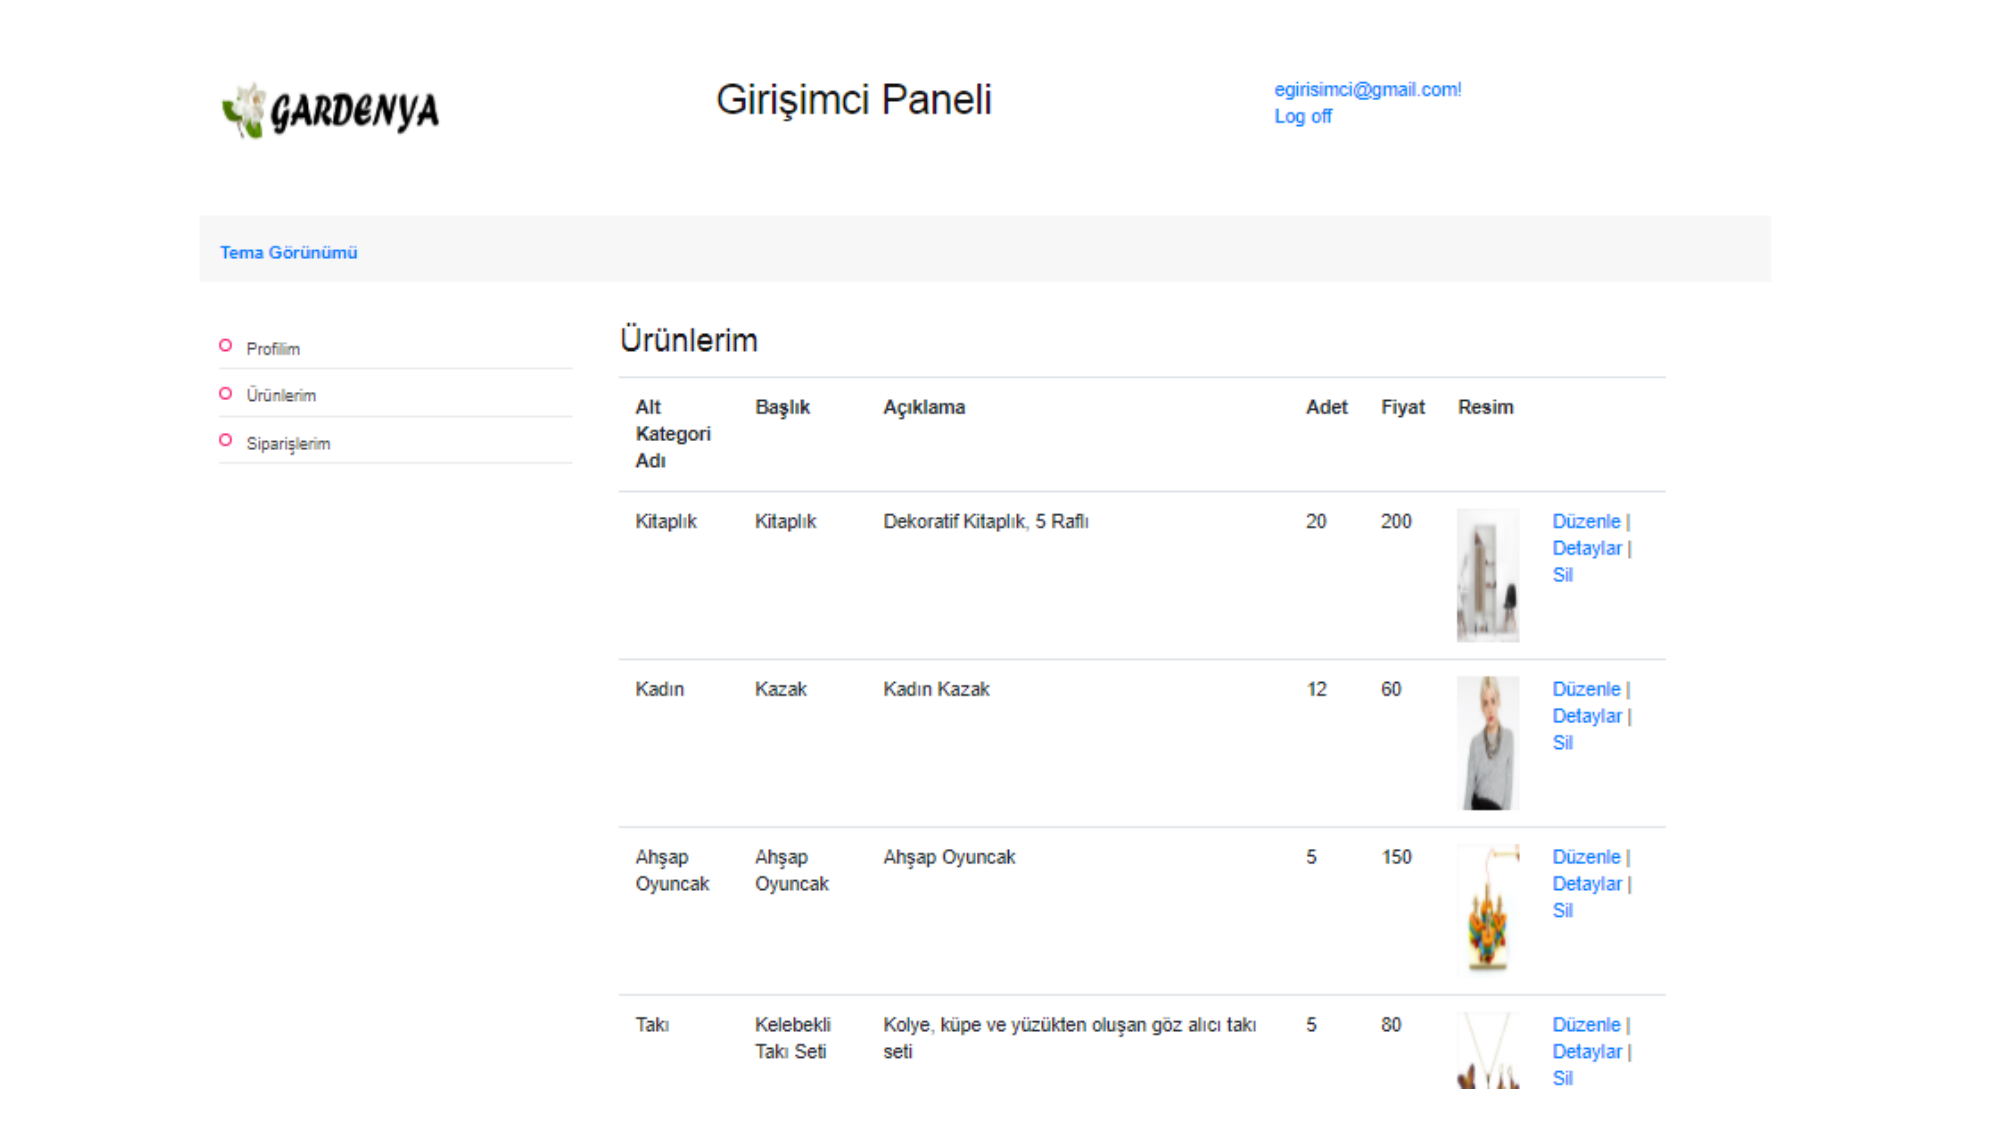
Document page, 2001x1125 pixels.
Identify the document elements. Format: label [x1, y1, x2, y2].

list [159, 59, 1841, 1089]
